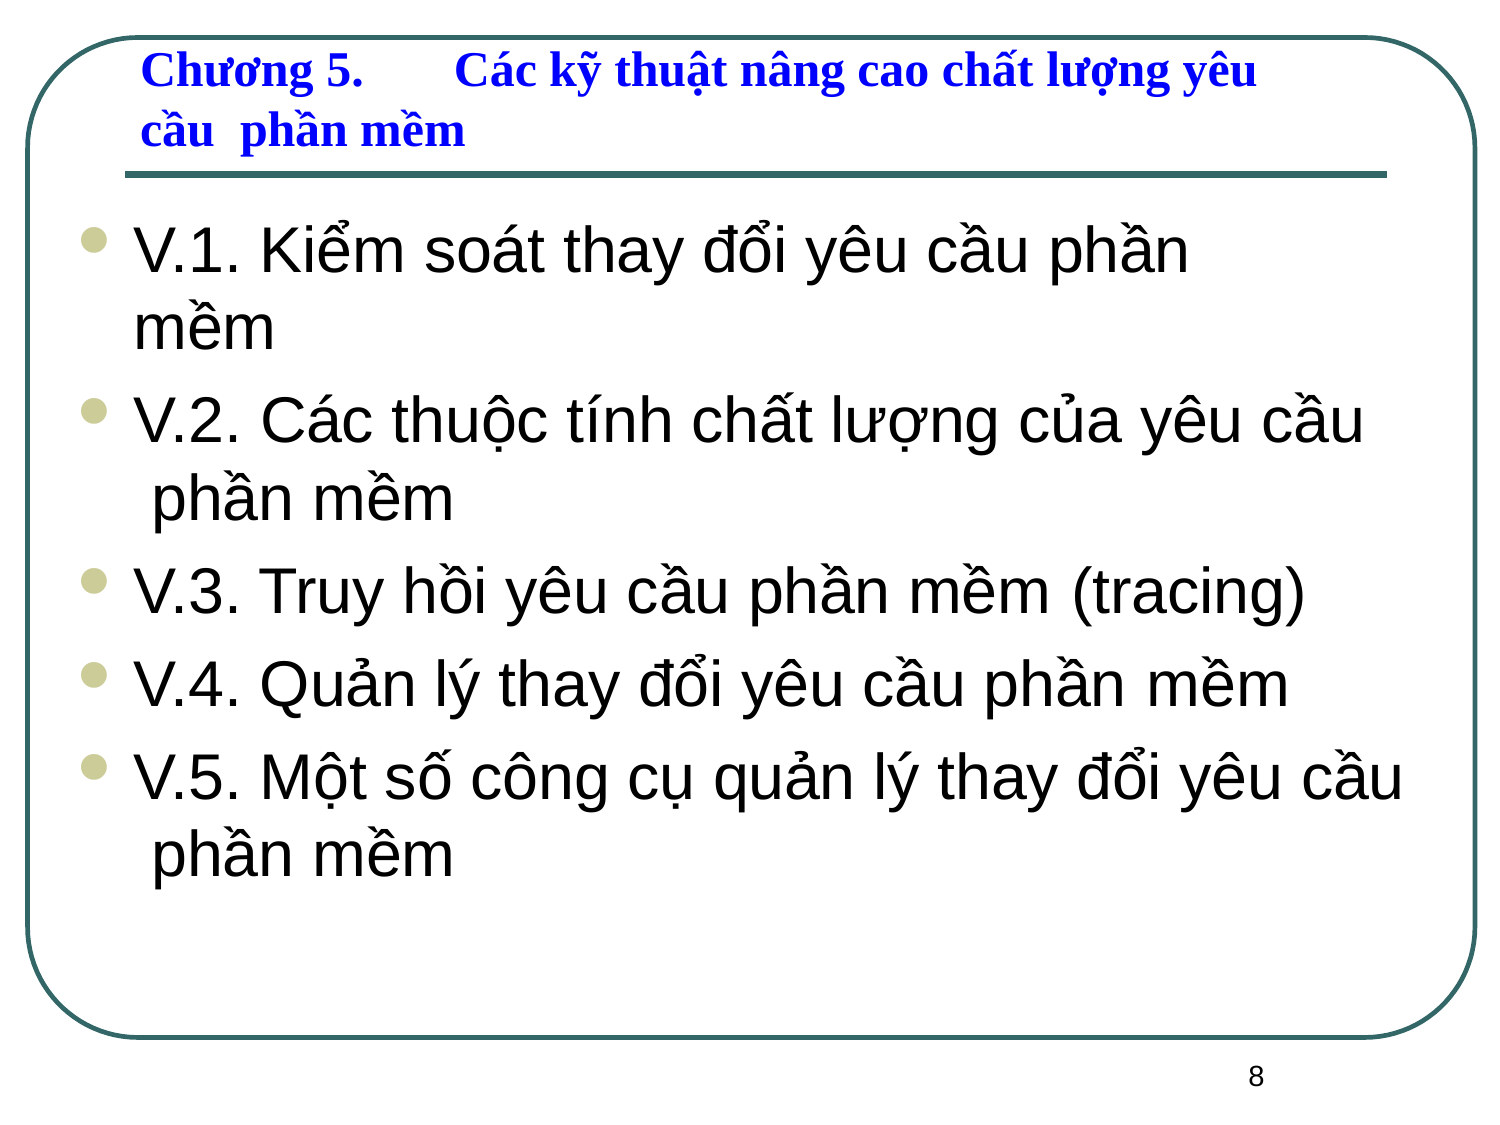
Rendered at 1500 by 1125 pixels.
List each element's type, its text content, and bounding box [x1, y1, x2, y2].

text_box Chương 5. Các kỹ thuật nâng cao chất lượng yêu cầu phần mềm V.1. Kiểm soát thay đổi yêu cầu phần mềm V.2. Các thuộc tính chất lượng của yêu cầu phần mềm V.3. Truy hồi yêu cầu phần mềm (tracing) V.4. Quản lý thay đổi yêu cầu phần mềm V.5. Một số công cụ quản lý thay đổi yêu cầu phần mềm [75, 34, 1422, 890]
text_box 8 [1246, 1054, 1267, 1092]
